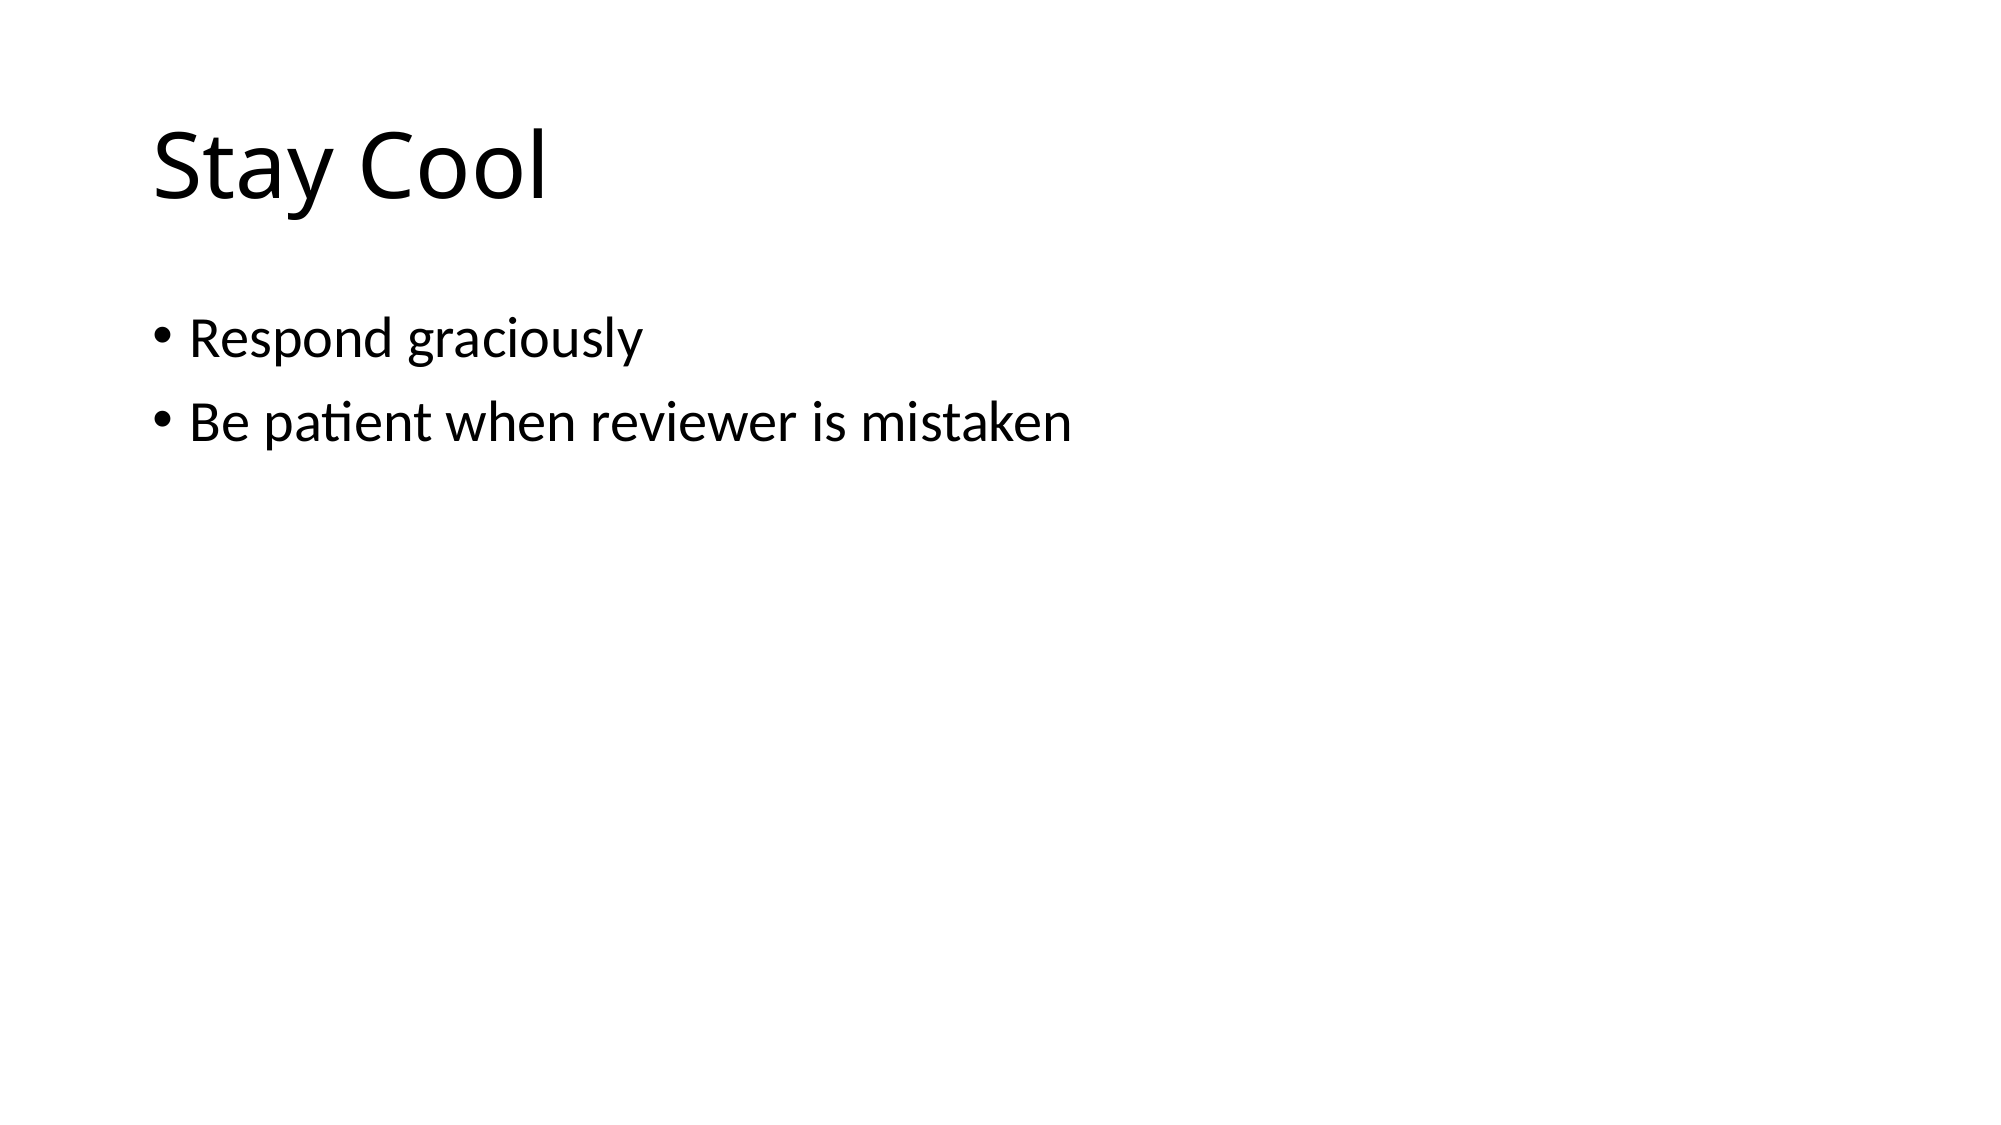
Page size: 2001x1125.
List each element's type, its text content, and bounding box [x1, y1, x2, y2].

title Stay Cool [137, 59, 1863, 278]
list Respond graciously Be patient when reviewer is mistaken [137, 299, 1863, 1014]
